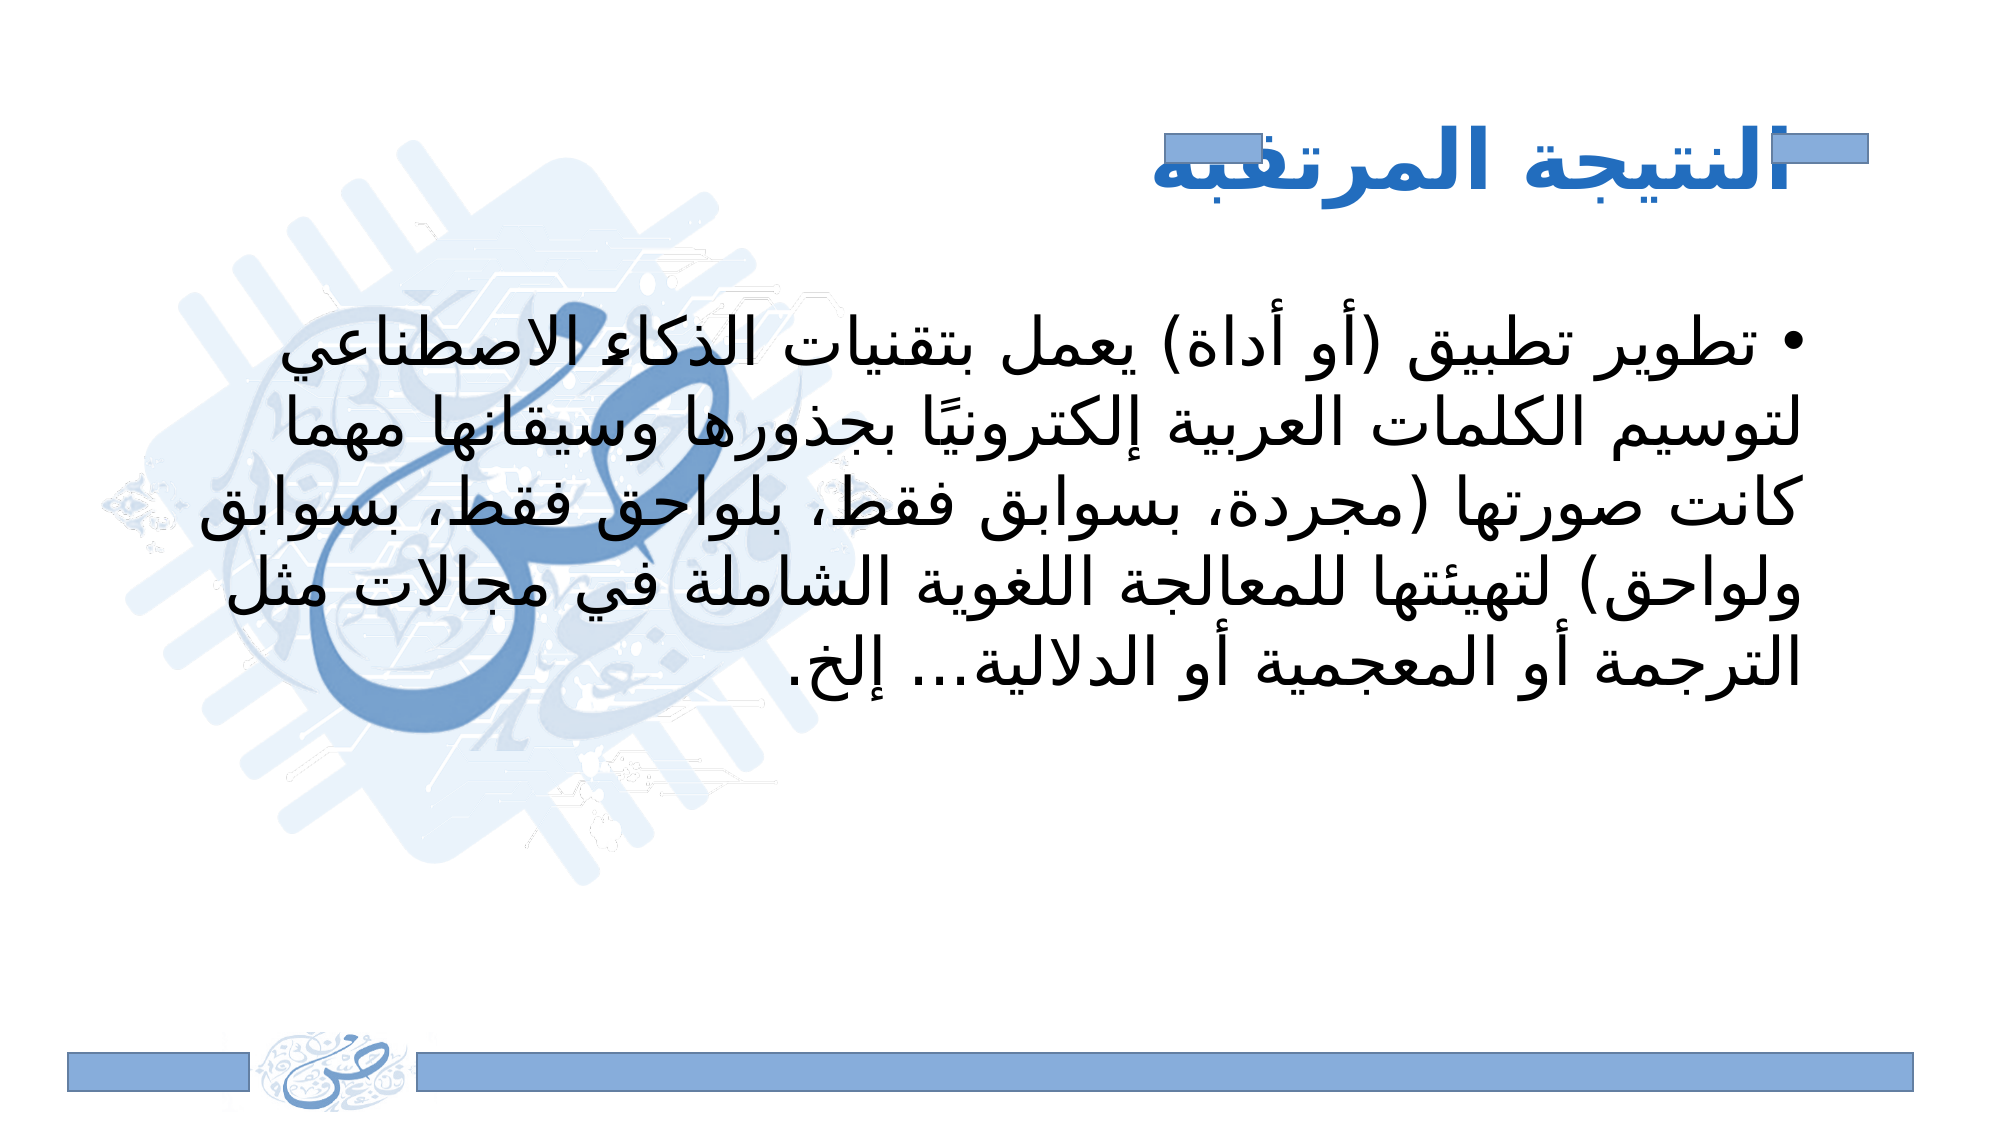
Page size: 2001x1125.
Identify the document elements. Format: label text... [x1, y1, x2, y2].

picture [68, 139, 921, 886]
text_box [1164, 133, 1263, 164]
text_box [68, 1032, 1913, 1112]
text_box النتيجة المرتقبة [1135, 99, 1809, 214]
text_box [1771, 133, 1869, 164]
text_box تطوير تطبيق (أو أداة) يعمل بتقنيات الذكاء الاصطناعي لتوسيم الكلمات العربية إلكترونيًا بجذورها وسيقانها مهما كانت صورتها (مجردة، بسوابق فقط، بلواحق فقط، بسوابق ولواحق) لتهيئتها للمعالجة اللغوية الشاملة في مجالات مثل الترجمة أو المعجمية أو الدلالية... إلخ. [921, 291, 1820, 707]
